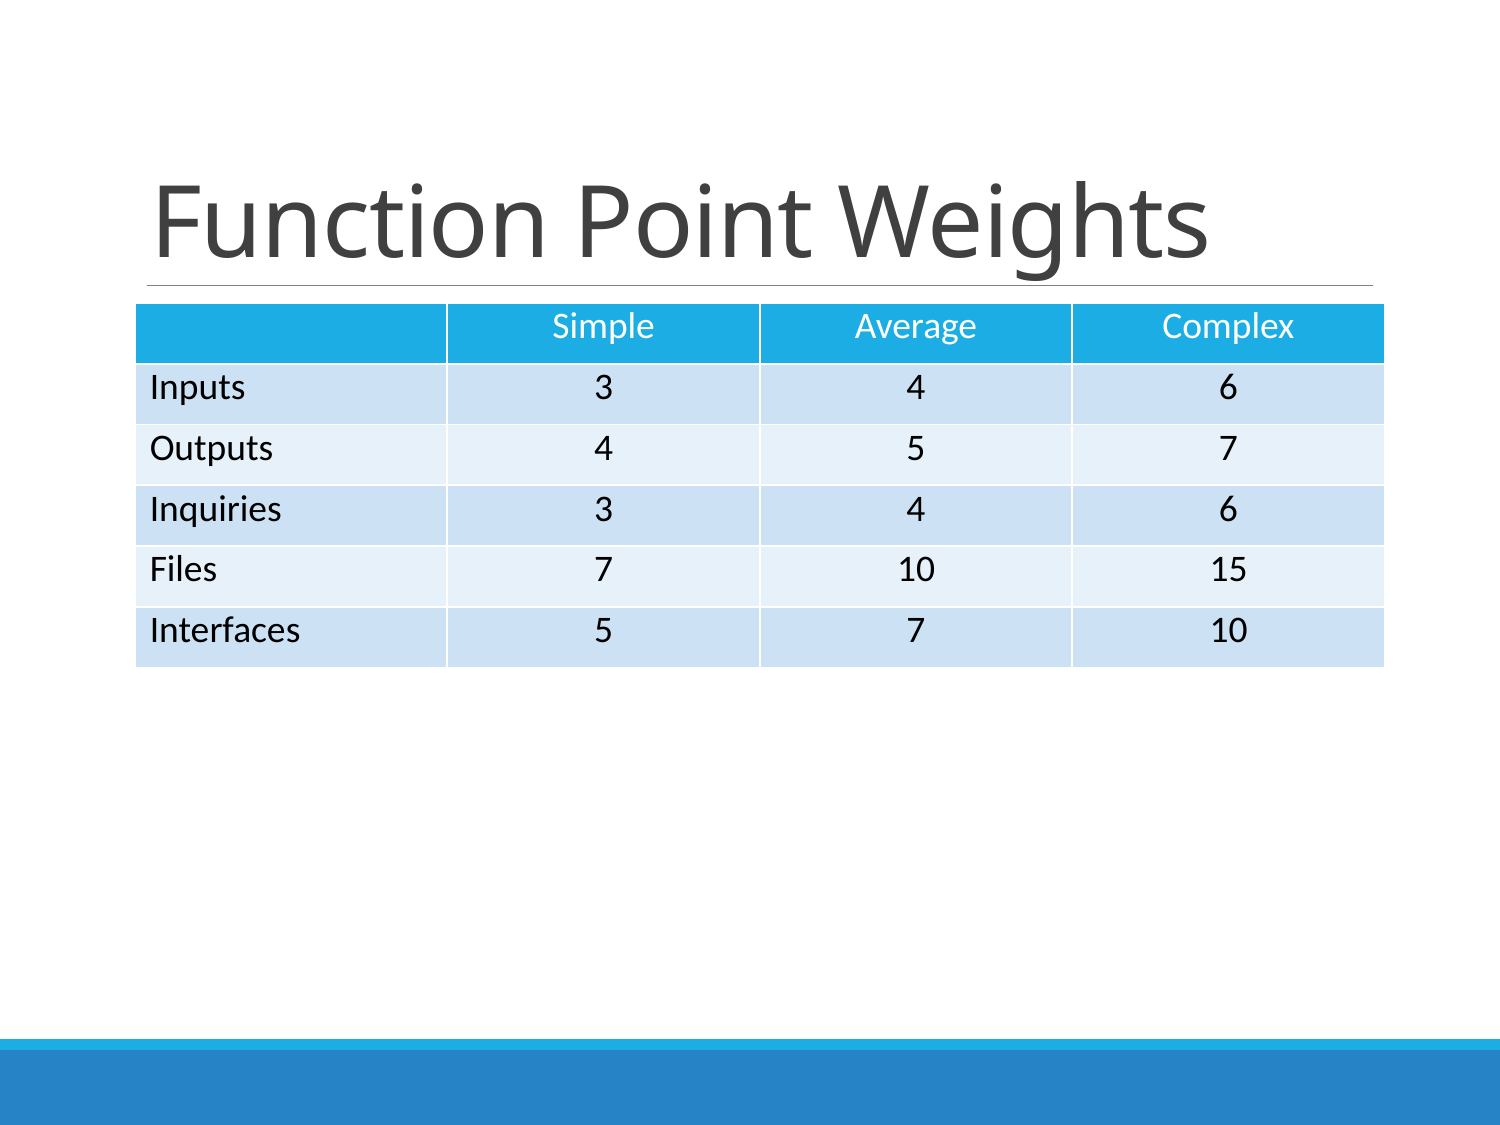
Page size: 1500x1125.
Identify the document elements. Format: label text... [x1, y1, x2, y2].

table_cell 7 [448, 547, 759, 606]
table_header Average [761, 304, 1071, 363]
table_cell Inquiries [136, 486, 446, 545]
table_cell 10 [1073, 608, 1384, 667]
title Function Point Weights [135, 47, 1373, 285]
table_cell 6 [1073, 486, 1384, 545]
table_cell 4 [761, 365, 1071, 424]
table_cell Interfaces [136, 608, 446, 667]
table_cell 5 [761, 425, 1071, 484]
table_header Simple [448, 304, 759, 363]
table_header Complex [1073, 304, 1384, 363]
table_cell 3 [448, 486, 759, 545]
table_cell 15 [1073, 547, 1384, 606]
table_header [136, 304, 446, 363]
table_cell 7 [761, 608, 1071, 667]
table_cell 4 [448, 425, 759, 484]
table_cell Files [136, 547, 446, 606]
table_cell 4 [761, 486, 1071, 545]
table_cell Inputs [136, 365, 446, 424]
table_cell 7 [1073, 425, 1384, 484]
table_cell 10 [761, 547, 1071, 606]
table_cell 3 [448, 365, 759, 424]
table_cell 5 [448, 608, 759, 667]
table_cell Outputs [136, 425, 446, 484]
table_cell 6 [1073, 365, 1384, 424]
